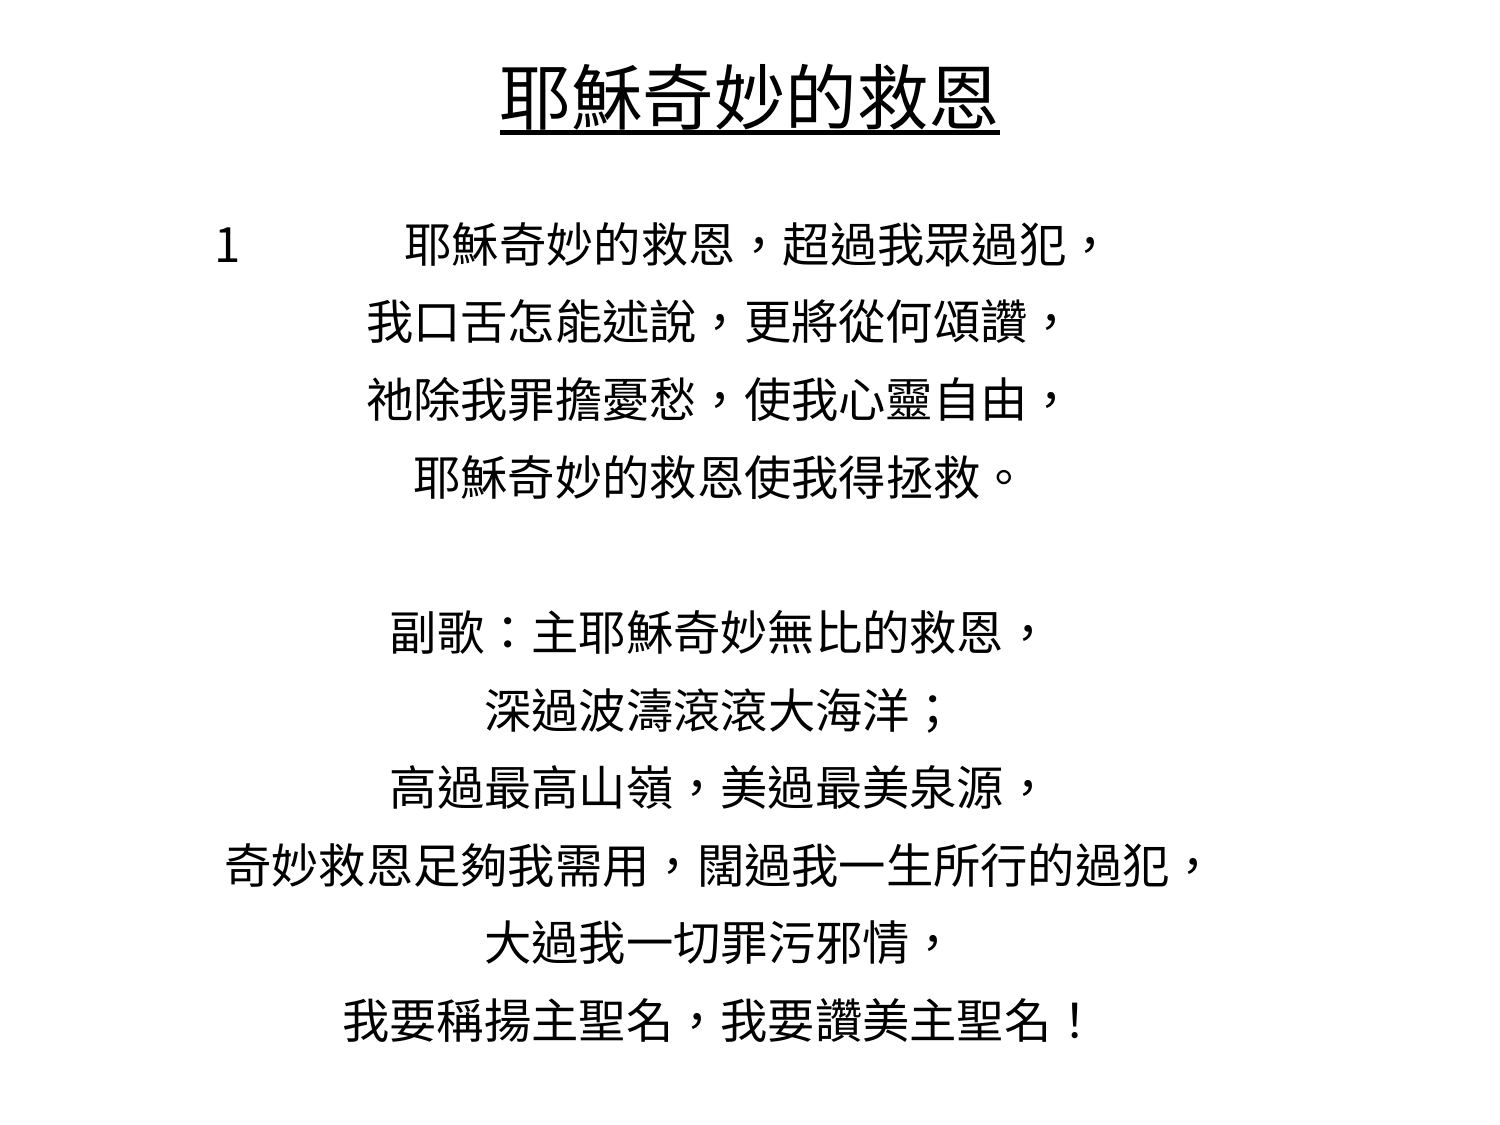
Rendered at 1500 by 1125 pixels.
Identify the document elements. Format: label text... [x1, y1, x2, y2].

title 耶穌奇妙的救恩 [75, 45, 1425, 196]
list 耶穌奇妙的救恩，超過我眾過犯， 我口舌怎能述說，更將從何頌讚， 祂除我罪擔憂愁，使我心靈自由， 耶穌奇妙的救恩使我得拯救。 副歌：主耶穌奇妙無比的救恩， 深過波濤滾滾大海洋； 高過最高山嶺，美過最美泉源， 奇妙救恩足夠我需用，闊過我一生所行的過犯， 大過我一切罪污邪情， 我要稱揚主聖名，我要讚美主聖名！ [0, 196, 1442, 1059]
